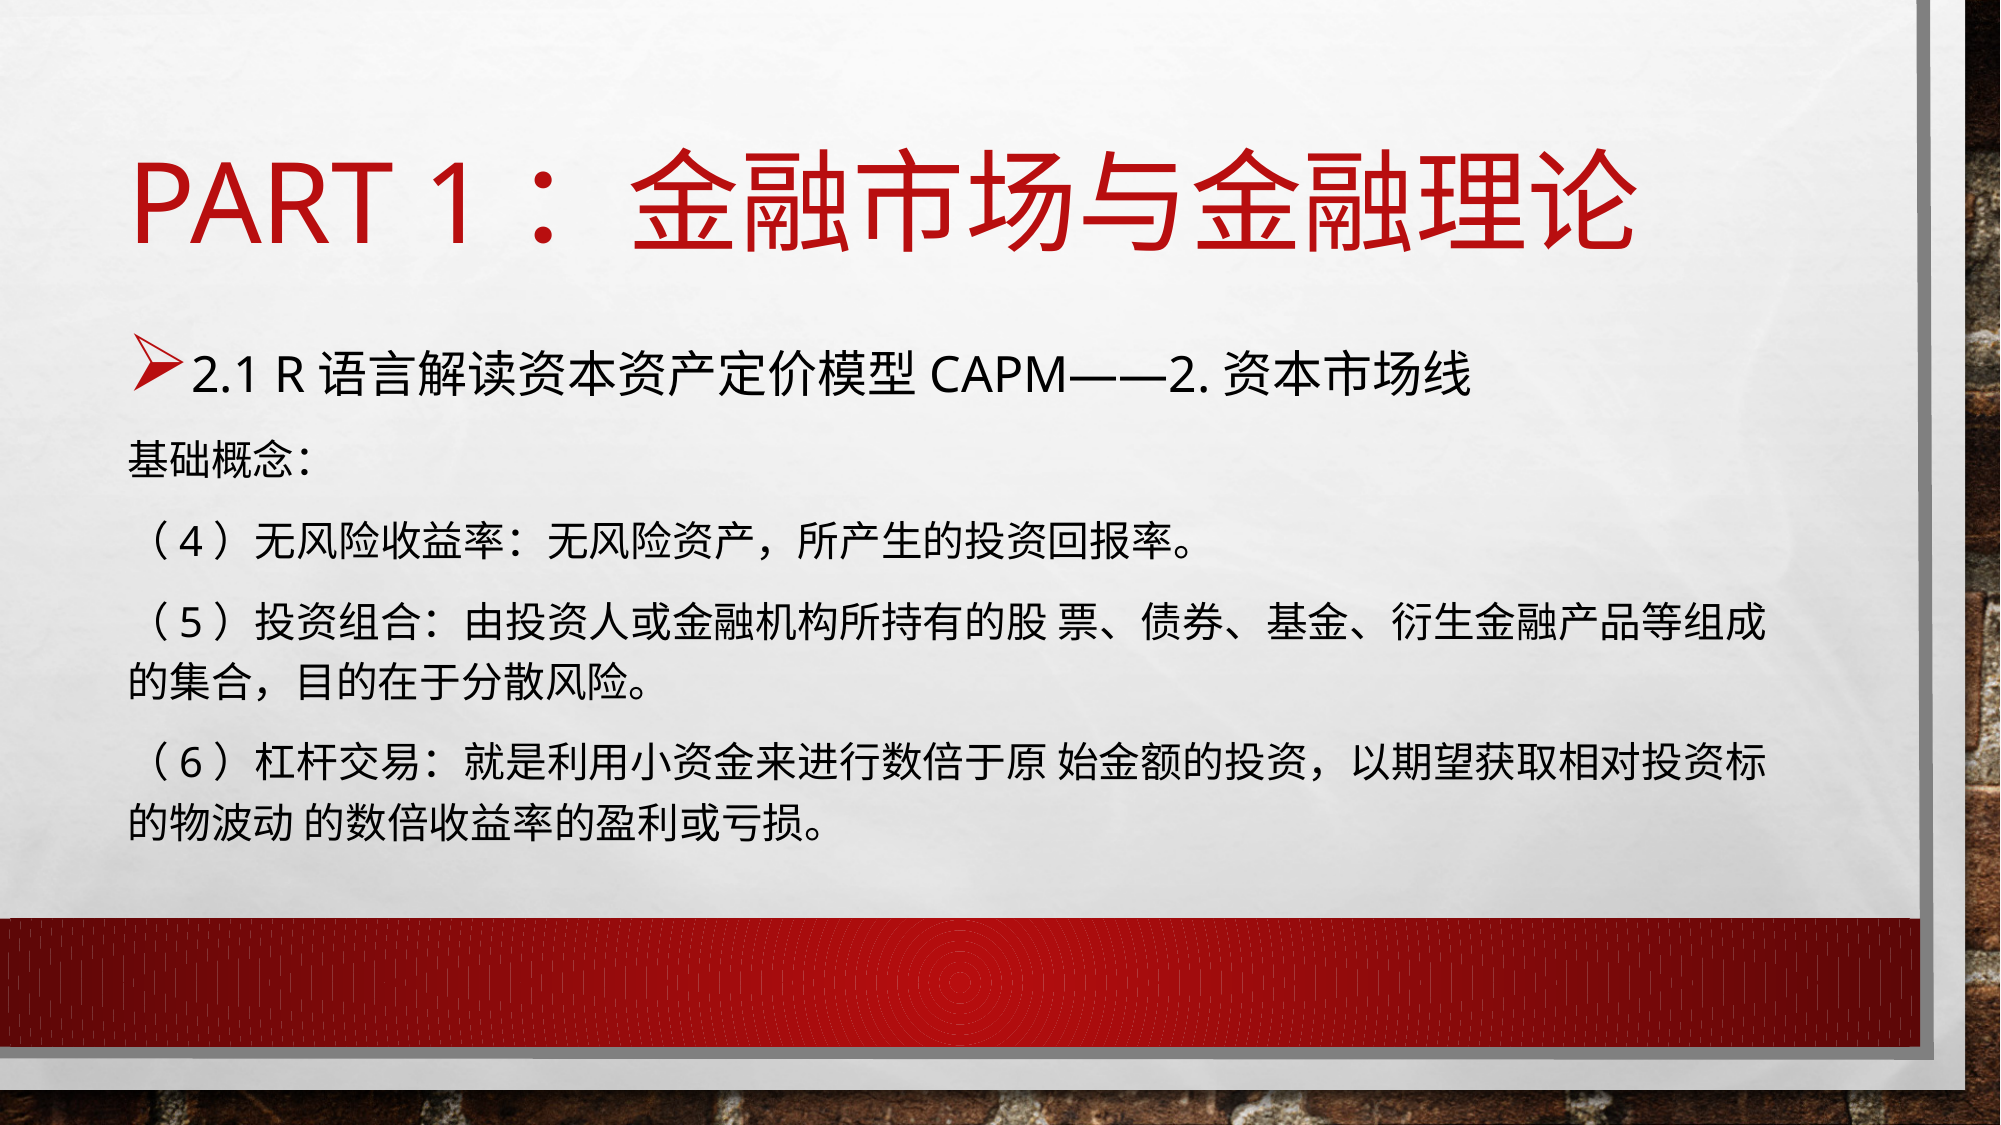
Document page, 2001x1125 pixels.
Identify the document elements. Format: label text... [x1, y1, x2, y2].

title Part 1：金融市场与金融理论 [112, 112, 1818, 302]
picture [0, 0, 2000, 1125]
list 2.1 R语言解读资本资产定价模型CAPM——2.资本市场线 基础概念： （4）⽆⻛险收益率：⽆⻛险资产，所产⽣的投资回报率。 （5）投资组合：由投资⼈或⾦融机构所持有的股 票、债券、基⾦、衍⽣⾦融产品等组成的集合，⽬的在于分散⻛险。 （6）杠杆交易：就是利⽤⼩资⾦来进⾏数倍于原 始⾦额的投资，以期望获取相对投资标的物波动 的数倍收益率的盈利或亏损。 [112, 316, 1818, 861]
